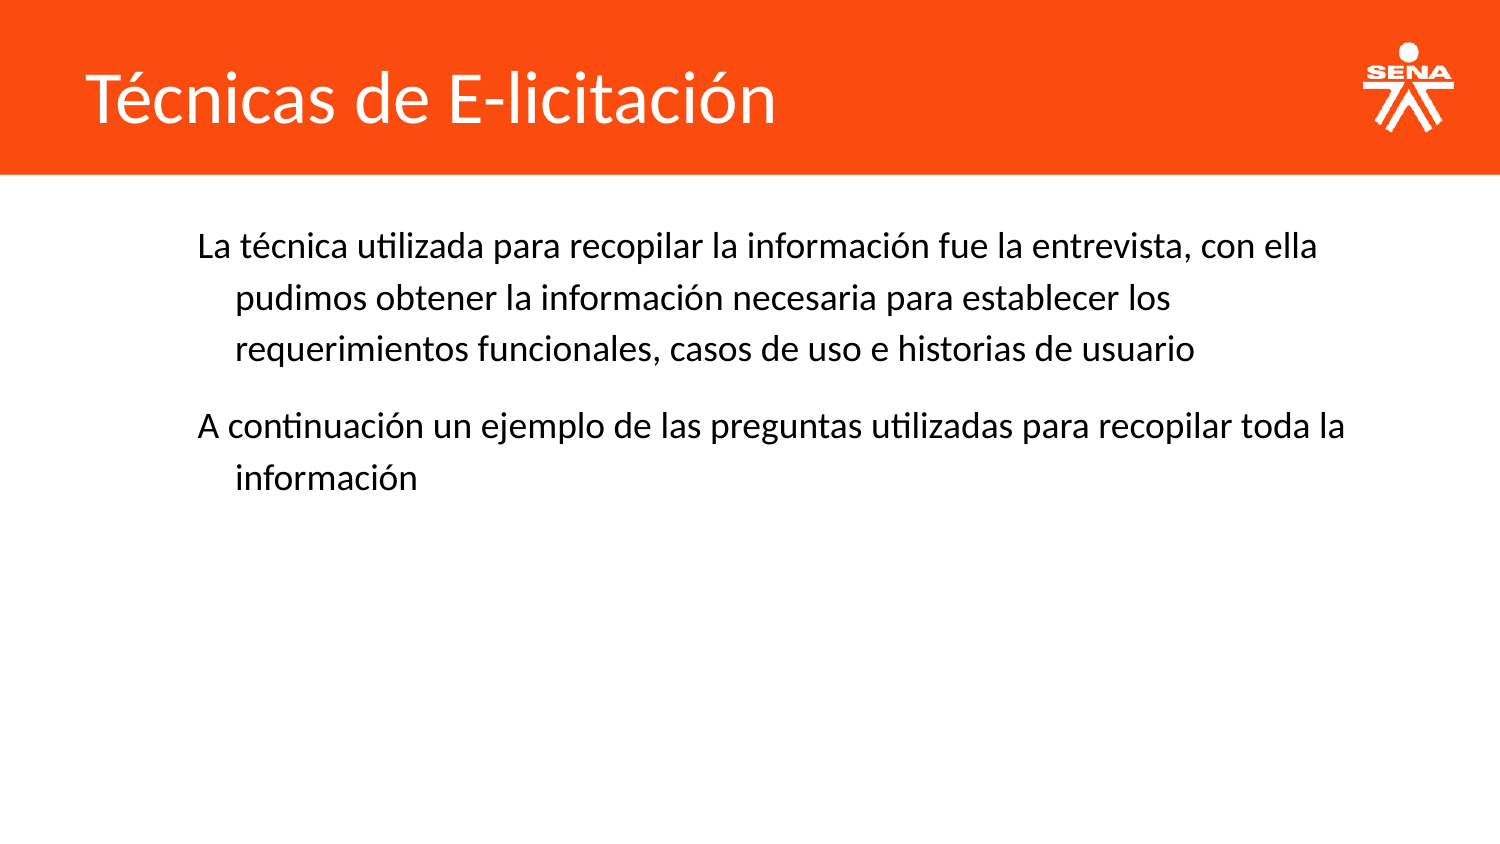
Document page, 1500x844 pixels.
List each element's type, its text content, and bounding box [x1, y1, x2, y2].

text_box Técnicas de E-licitación [70, 41, 1328, 147]
text_box La técnica utilizada para recopilar la información fue la entrevista, con ella pudimos obtener la información necesaria para establecer los requerimientos funcionales, casos de uso e historias de usuario A continuación un ejemplo de las preguntas utilizadas para recopilar toda la información [70, 199, 1395, 782]
picture [0, 0, 1500, 844]
